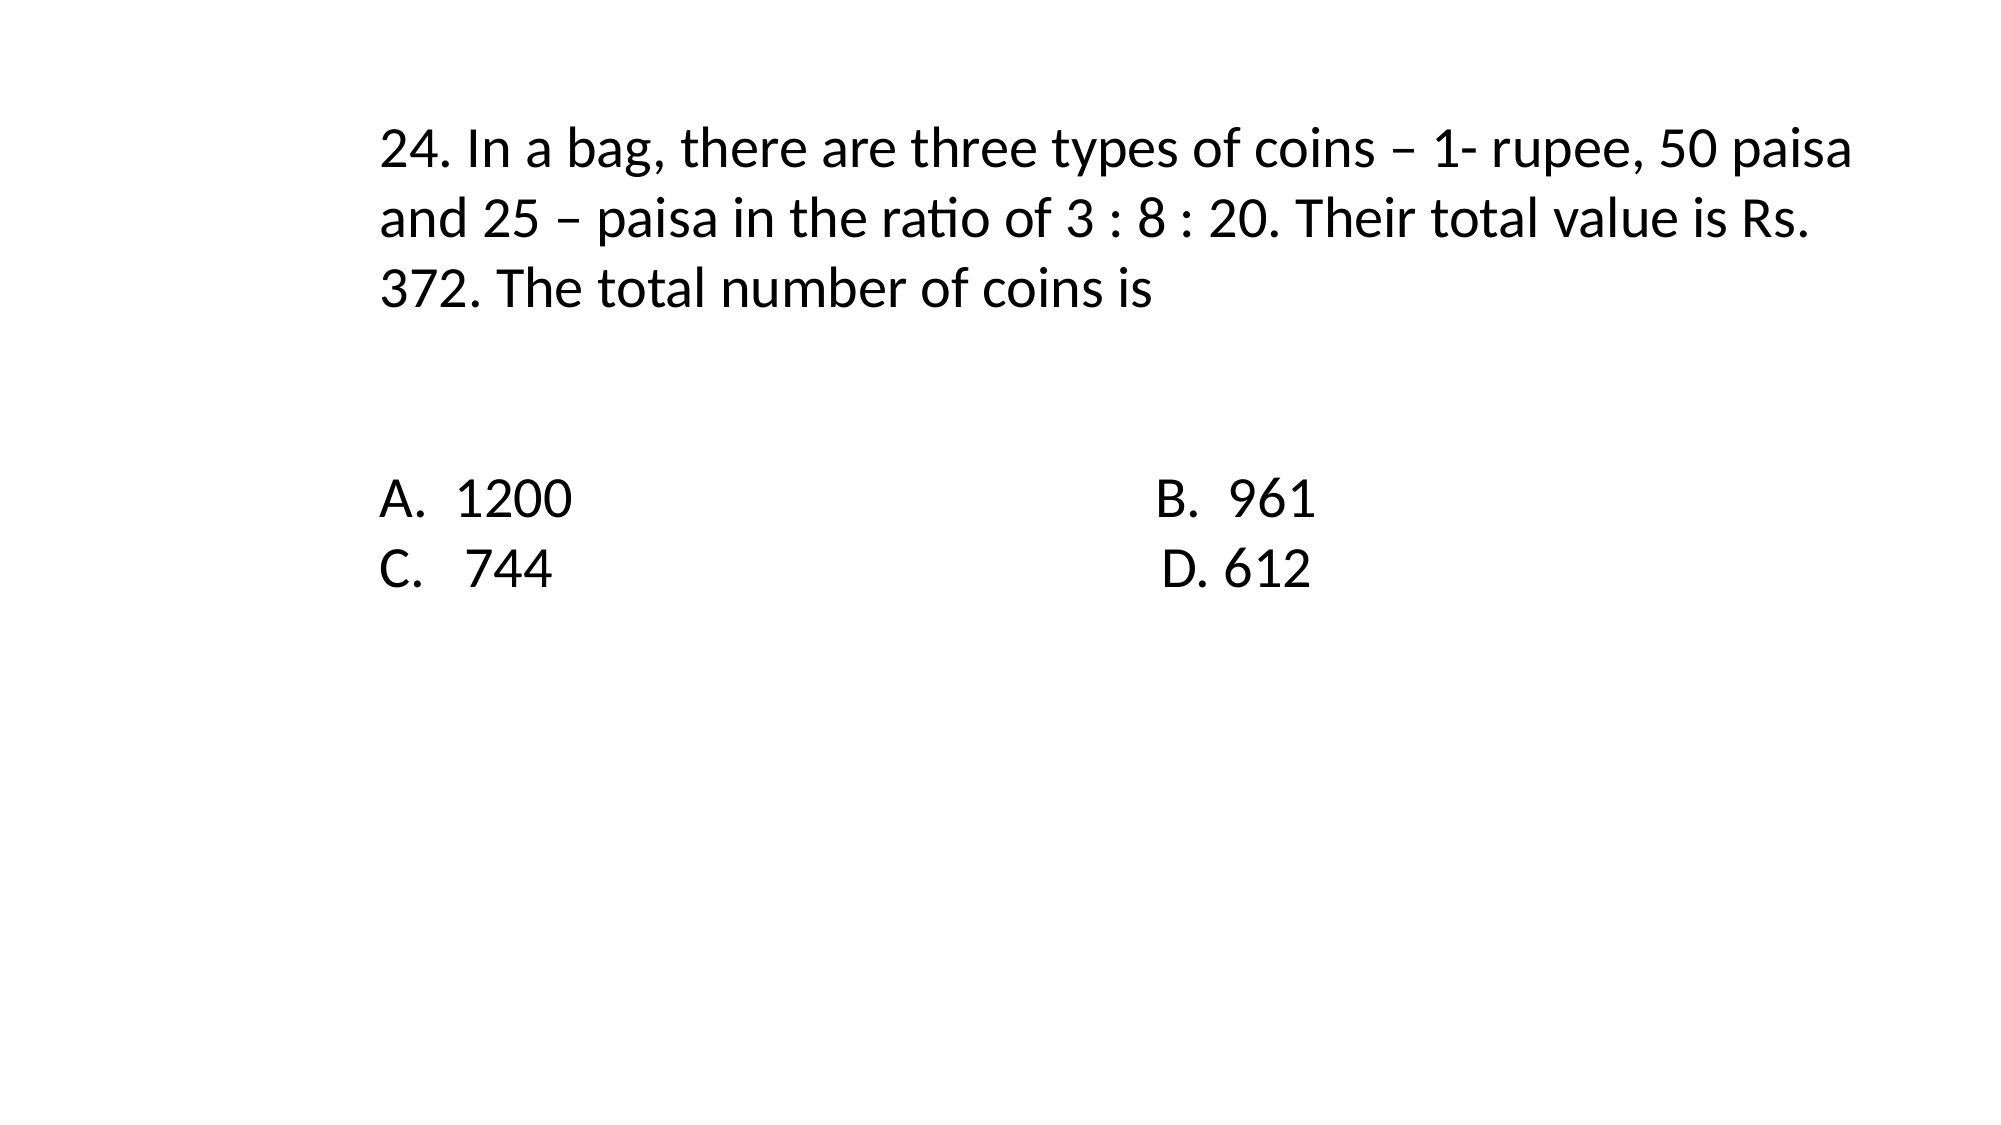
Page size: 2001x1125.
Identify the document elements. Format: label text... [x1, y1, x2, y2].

text_box 24. In a bag, there are three types of coins – 1- rupee, 50 paisa and 25 – paisa in the ratio of 3 : 8 : 20. Their total value is Rs. 372. The total number of coins is A. 1200 B. 961 744 D. 612 [365, 101, 1919, 747]
